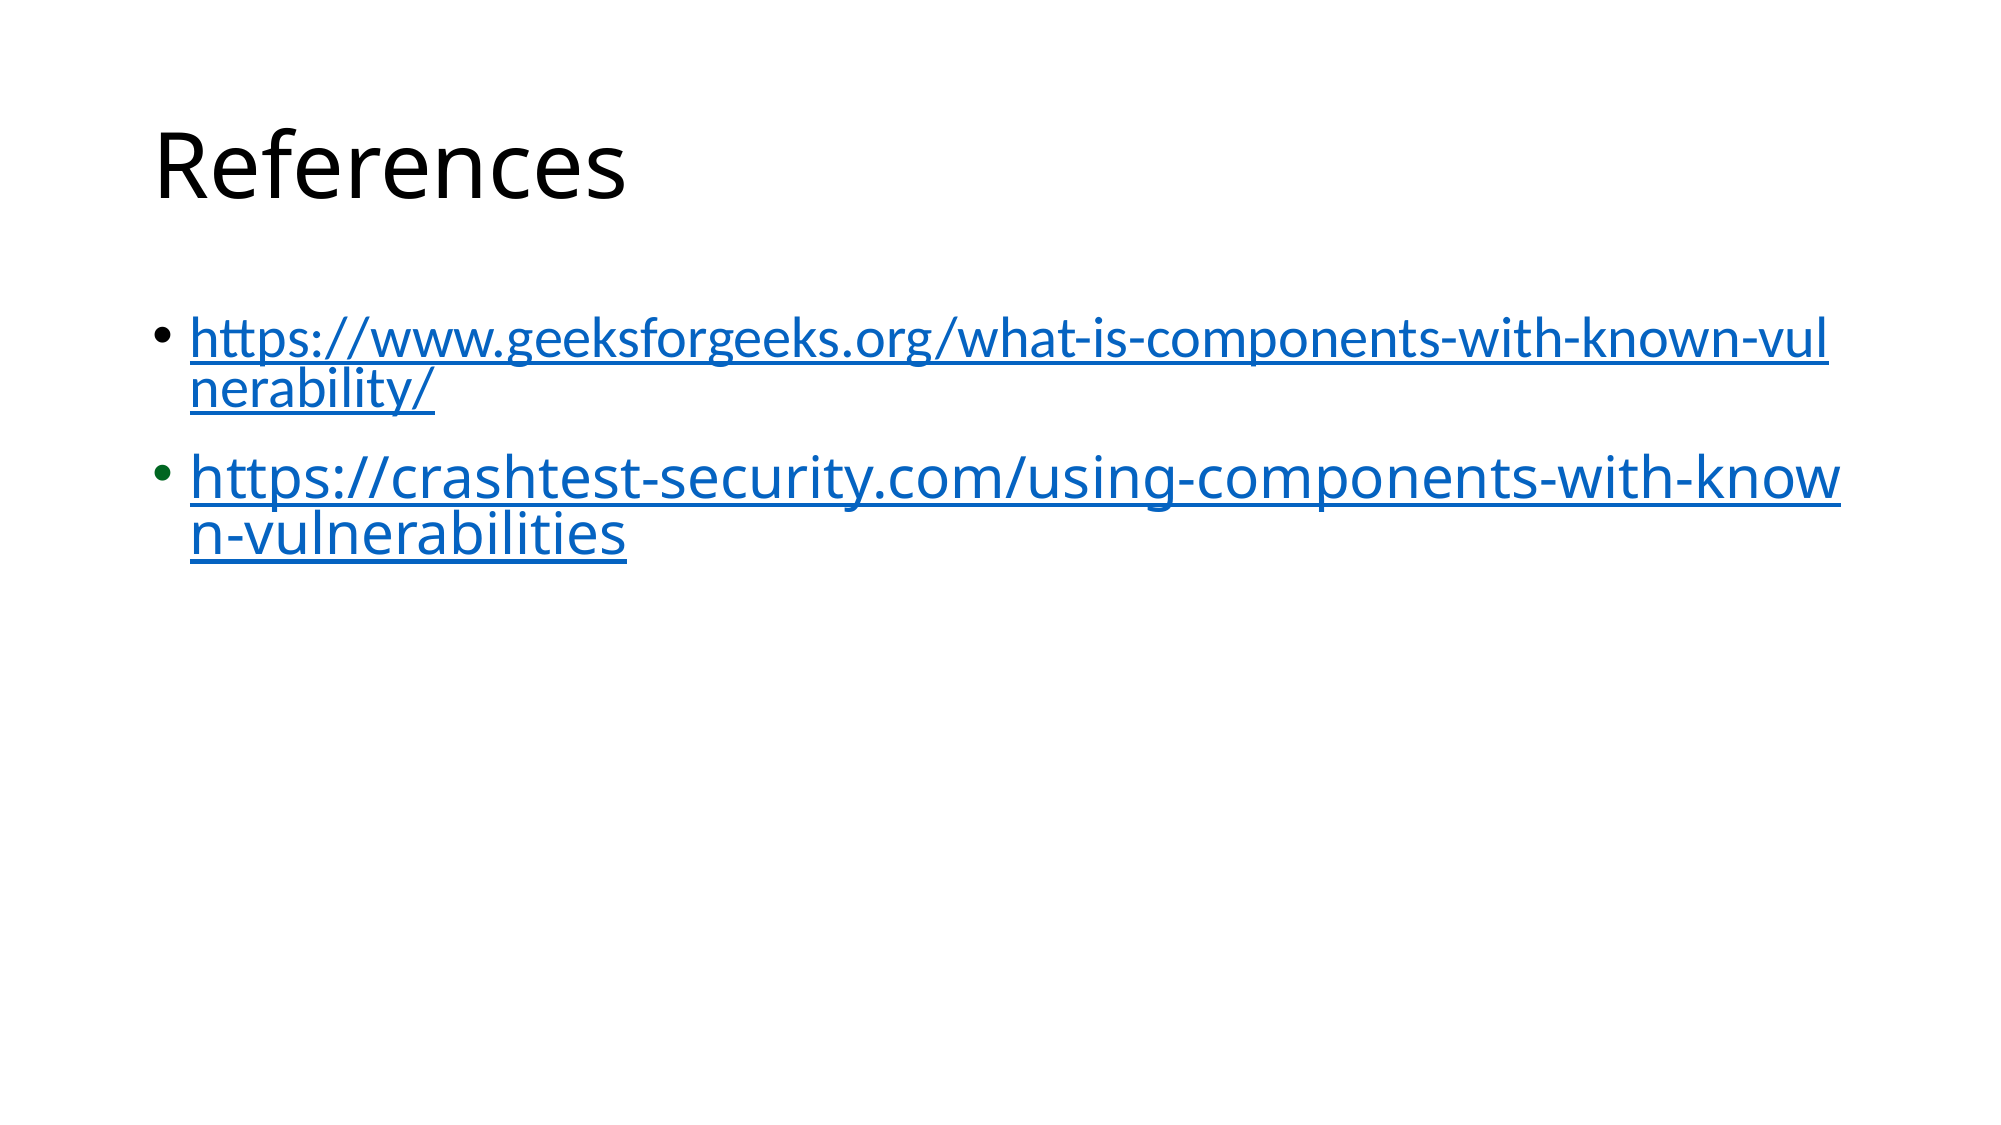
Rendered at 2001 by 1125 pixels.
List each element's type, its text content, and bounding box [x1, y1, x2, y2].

list https://www.geeksforgeeks.org/what-is-components-with-known-vulnerability/ https://crashtest-security.com/using-components-with-known-vulnerabilities [137, 299, 1863, 1014]
title References [137, 59, 1863, 278]
